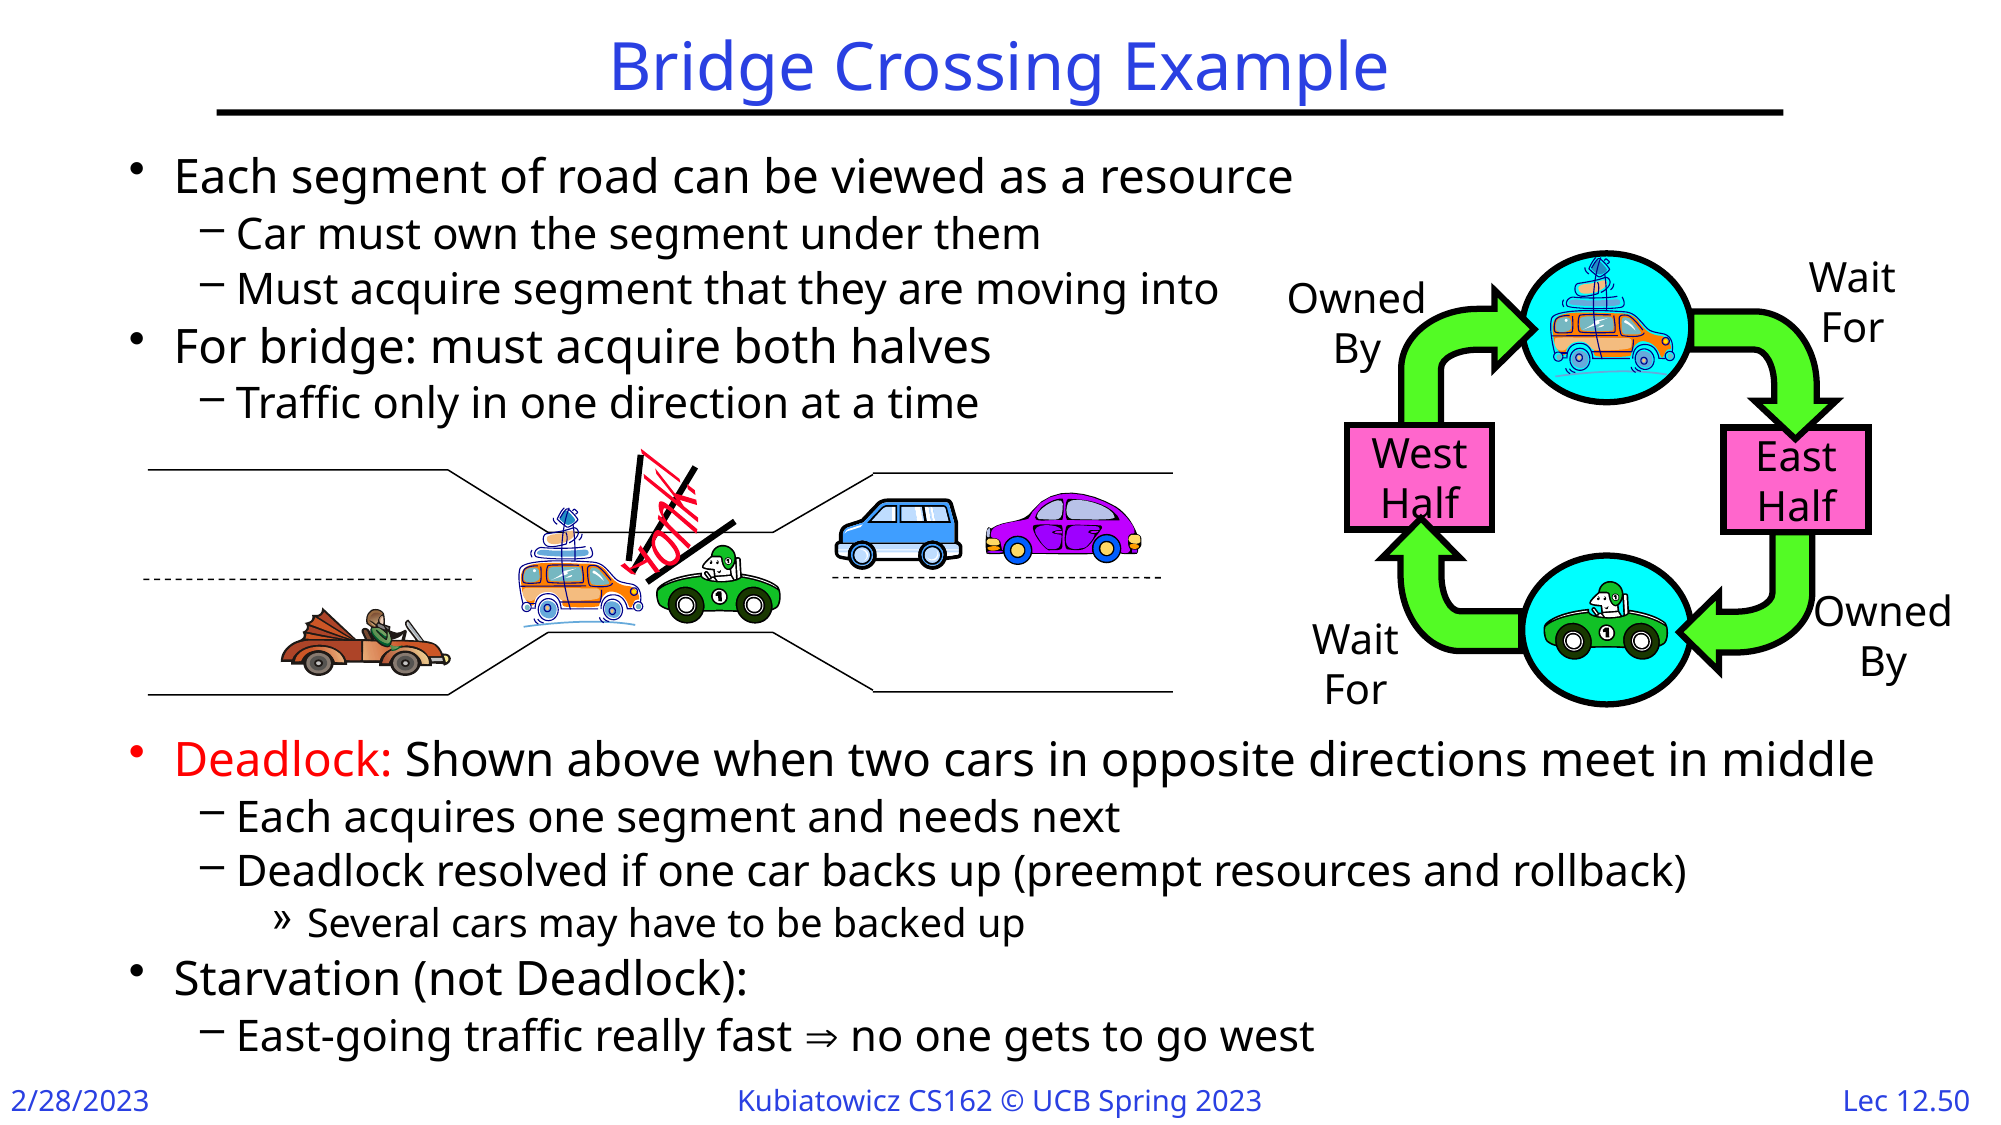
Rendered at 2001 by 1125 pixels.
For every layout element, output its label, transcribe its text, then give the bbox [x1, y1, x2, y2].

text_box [1274, 243, 1965, 722]
title Bridge Crossing Example [216, 24, 1784, 113]
list Each segment of road can be viewed as a resource Car must own the segment under them Must acquire segment that they are moving into For bridge: must acquire both halves Traffic only in one direction at a time Deadlock: Shown above when two cars in opposite directions meet in middle Each acquires one segment and needs next Deadlock resolved if one car backs up (preempt resources and rollback) Several cars may have to be backed up Starvation (not Deadlock): East-going traffic really fast  no one gets to go west [114, 150, 1902, 1086]
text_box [143, 451, 1174, 696]
